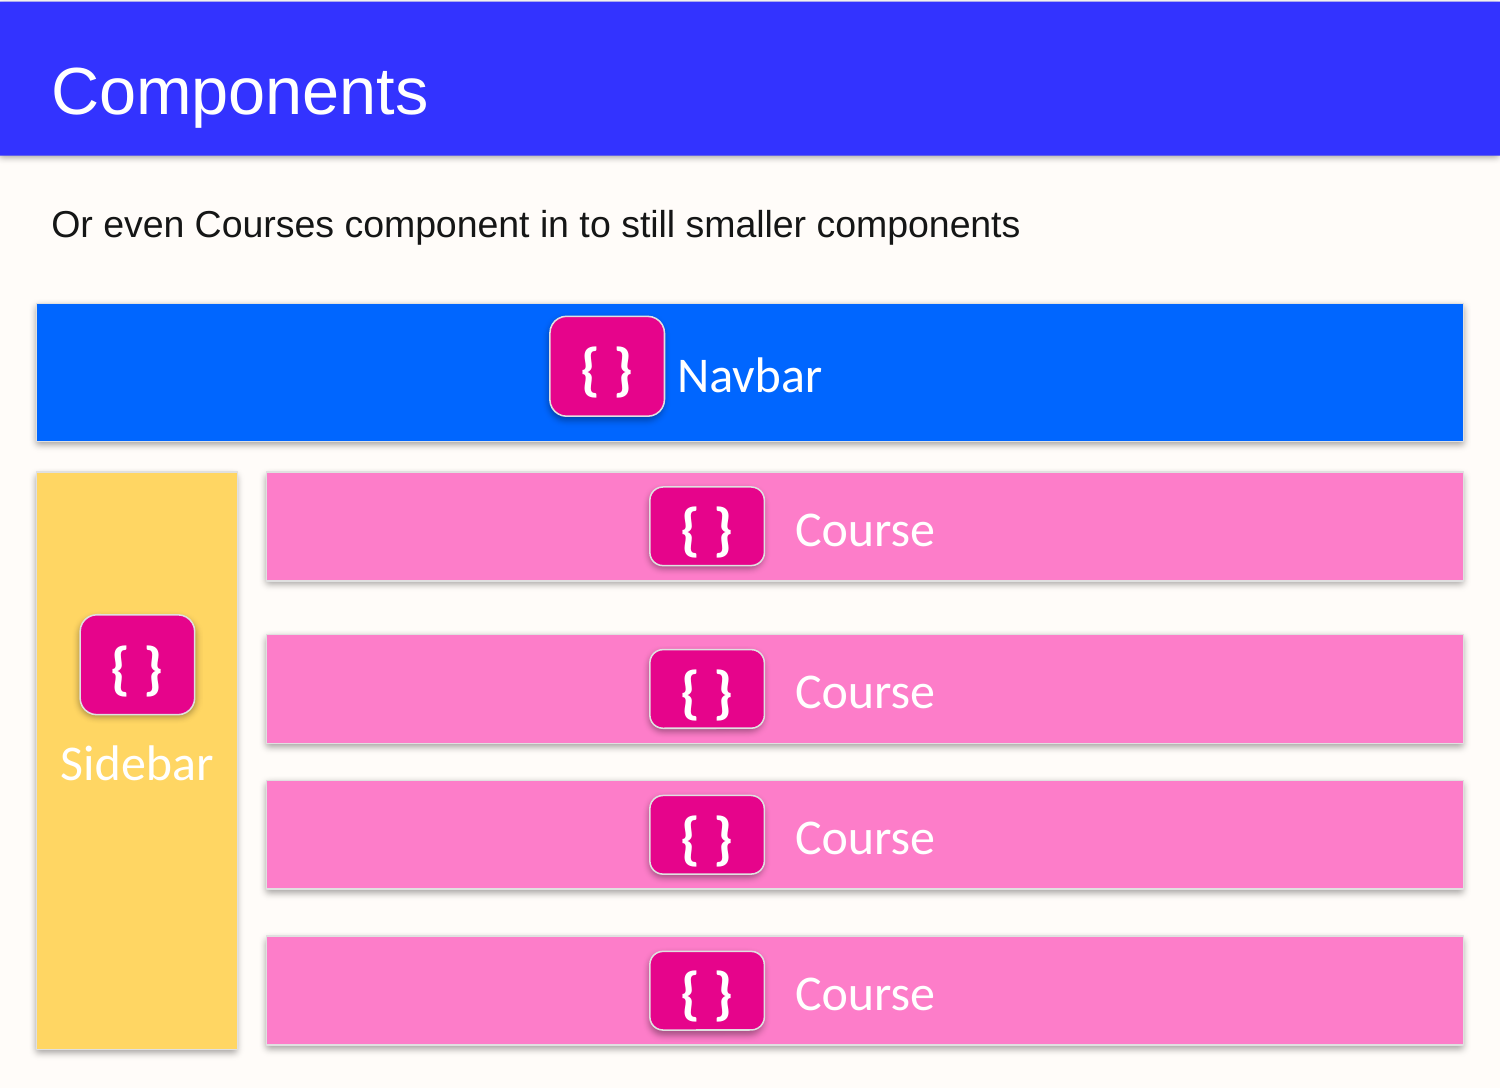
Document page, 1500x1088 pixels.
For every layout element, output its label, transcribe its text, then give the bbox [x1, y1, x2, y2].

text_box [266, 935, 1464, 1046]
text_box Sidebar [36, 471, 238, 1050]
text_box Navbar [36, 303, 1464, 442]
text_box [266, 634, 1464, 744]
text_box Or even Courses component in to still smaller components [36, 192, 1472, 253]
title Components [36, 40, 1472, 131]
text_box { } [79, 613, 196, 716]
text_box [266, 780, 1464, 890]
text_box { } [549, 315, 666, 417]
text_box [266, 471, 1464, 582]
